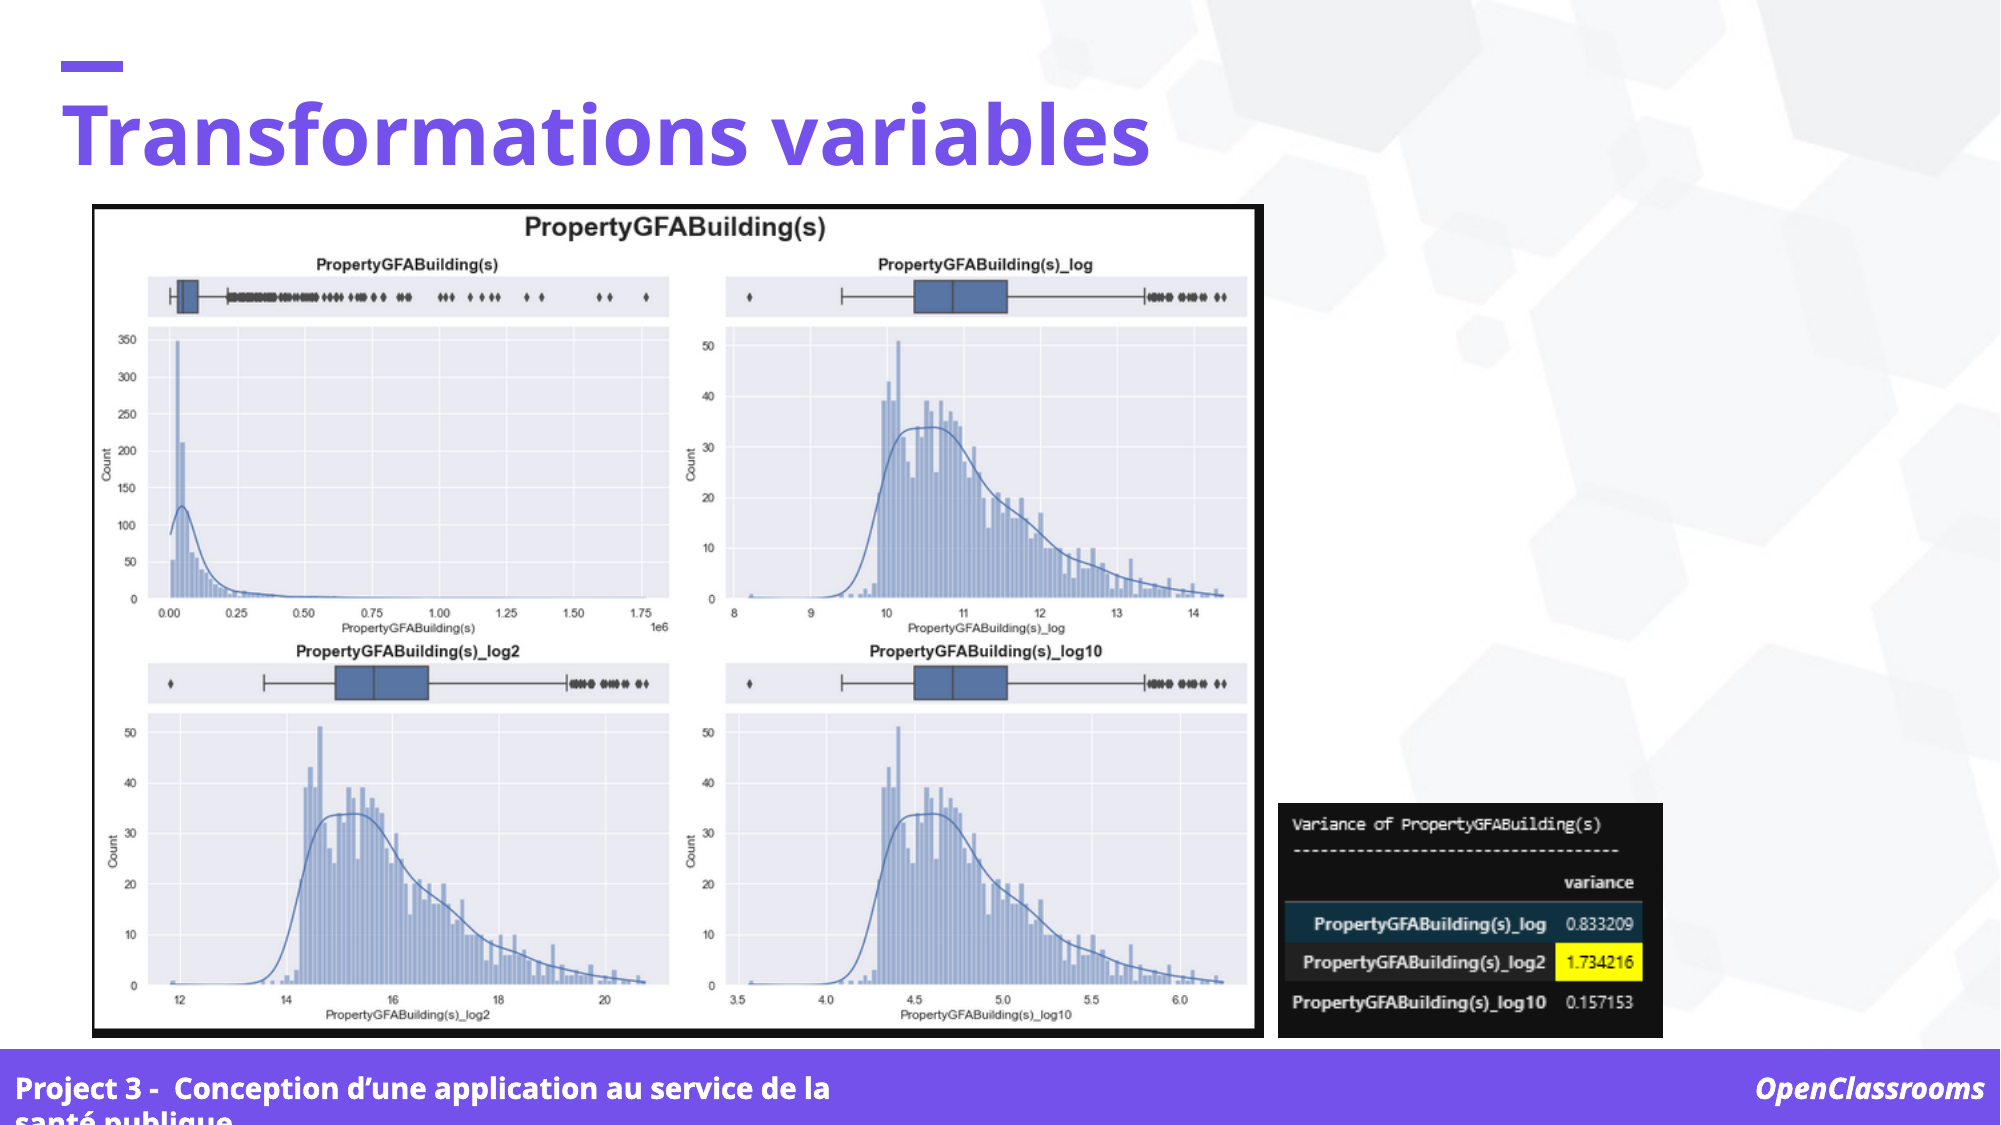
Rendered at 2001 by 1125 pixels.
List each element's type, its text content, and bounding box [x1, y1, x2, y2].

text_box [61, 61, 123, 72]
text_box Transformations variables [45, 70, 2000, 206]
text_box OpenClassrooms [1729, 1062, 2000, 1112]
text_box [0, 1049, 2000, 1125]
text_box Project 3 - Conception d’une application au service de la santé publique [0, 1062, 929, 1125]
picture [0, 0, 2001, 1125]
